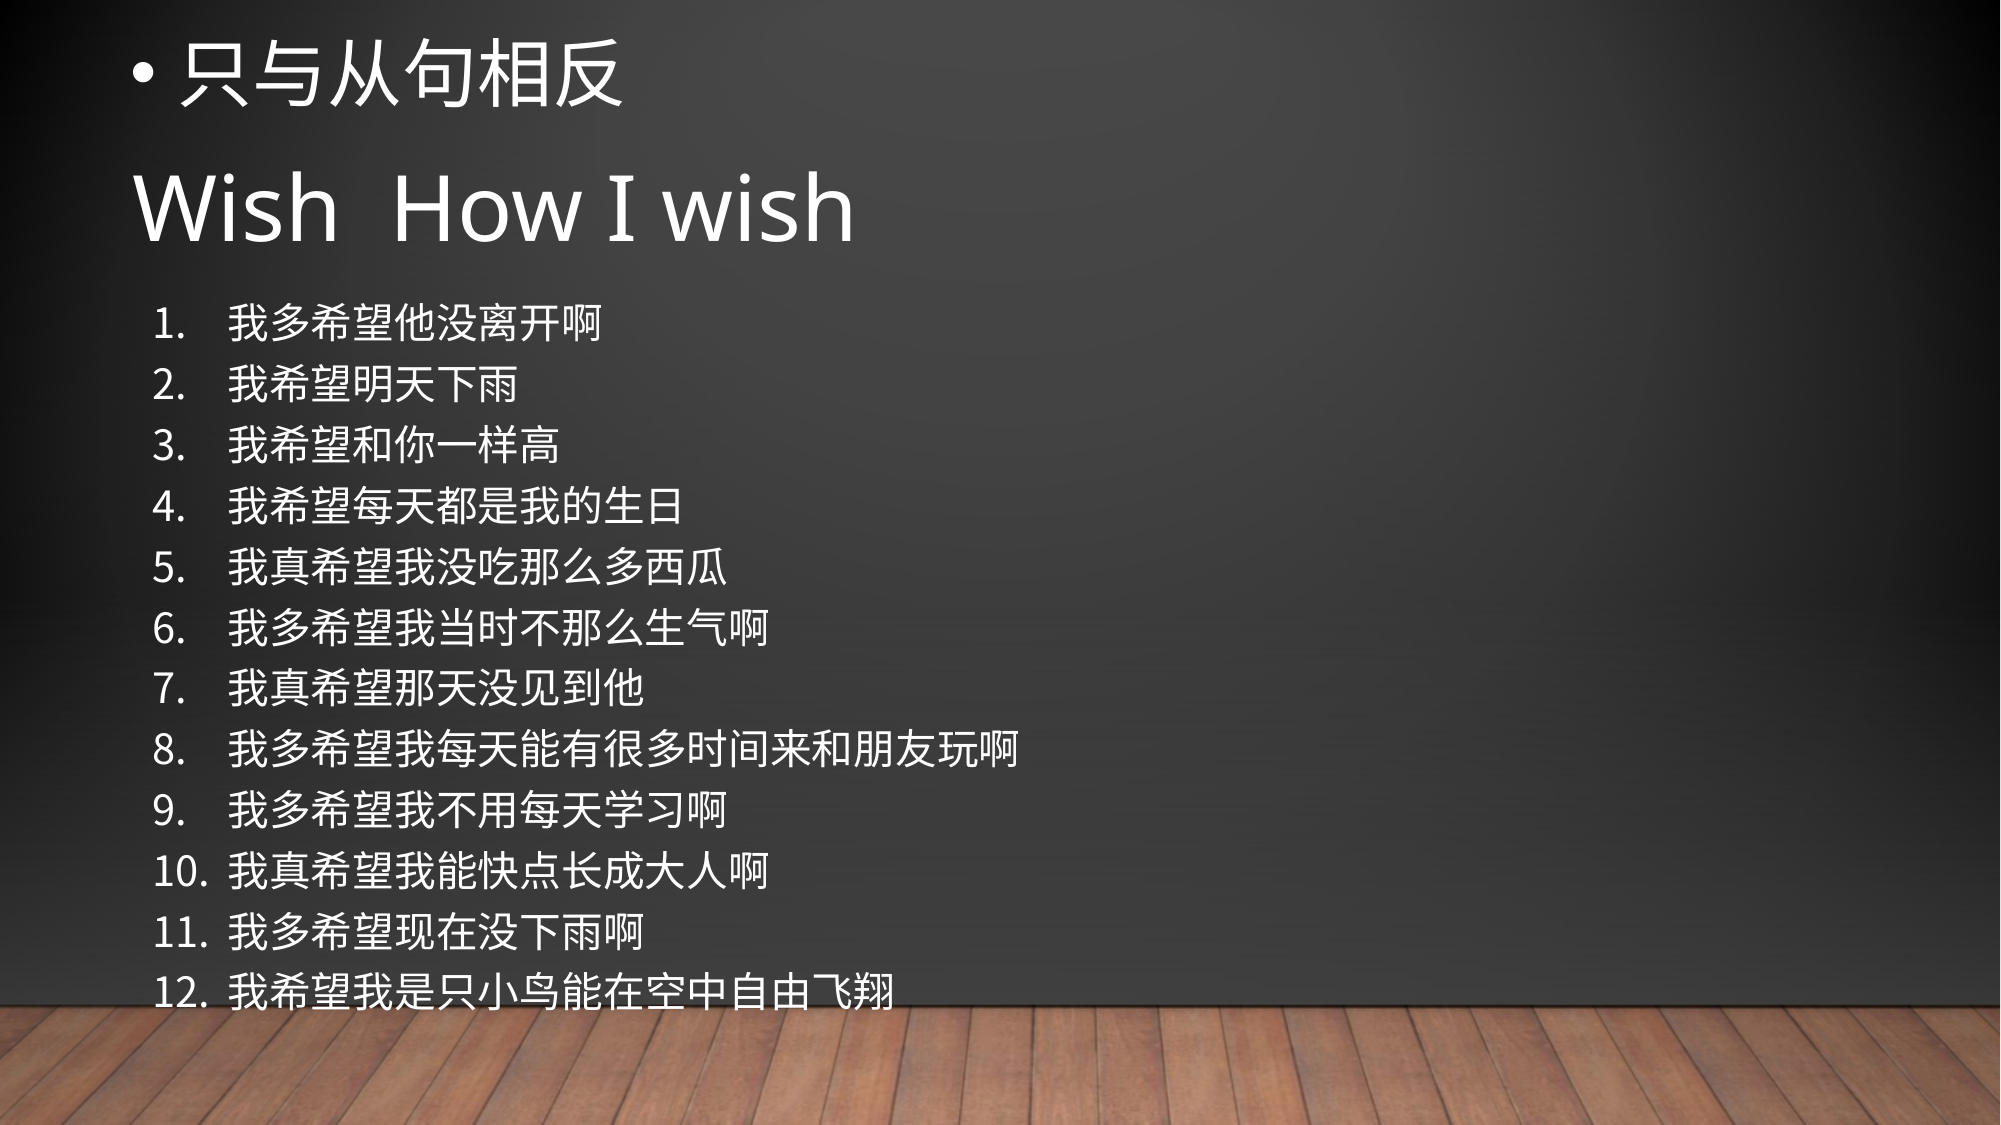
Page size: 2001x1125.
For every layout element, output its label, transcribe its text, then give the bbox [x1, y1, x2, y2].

list 我多希望他没离开啊 我希望明天下雨 我希望和你一样高 我希望每天都是我的生日 我真希望我没吃那么多西瓜 我多希望我当时不那么生气啊 我真希望那天没见到他 我多希望我每天能有很多时间来和朋友玩啊 我多希望我不用每天学习啊 我真希望我能快点长成大人啊 我多希望现在没下雨啊 我希望我是只小鸟能在空中自由飞翔 [137, 299, 1863, 1014]
title Wish How I wish [117, 103, 1843, 321]
text_box 只与从句相反 [115, 18, 732, 124]
picture [0, 0, 2001, 1125]
